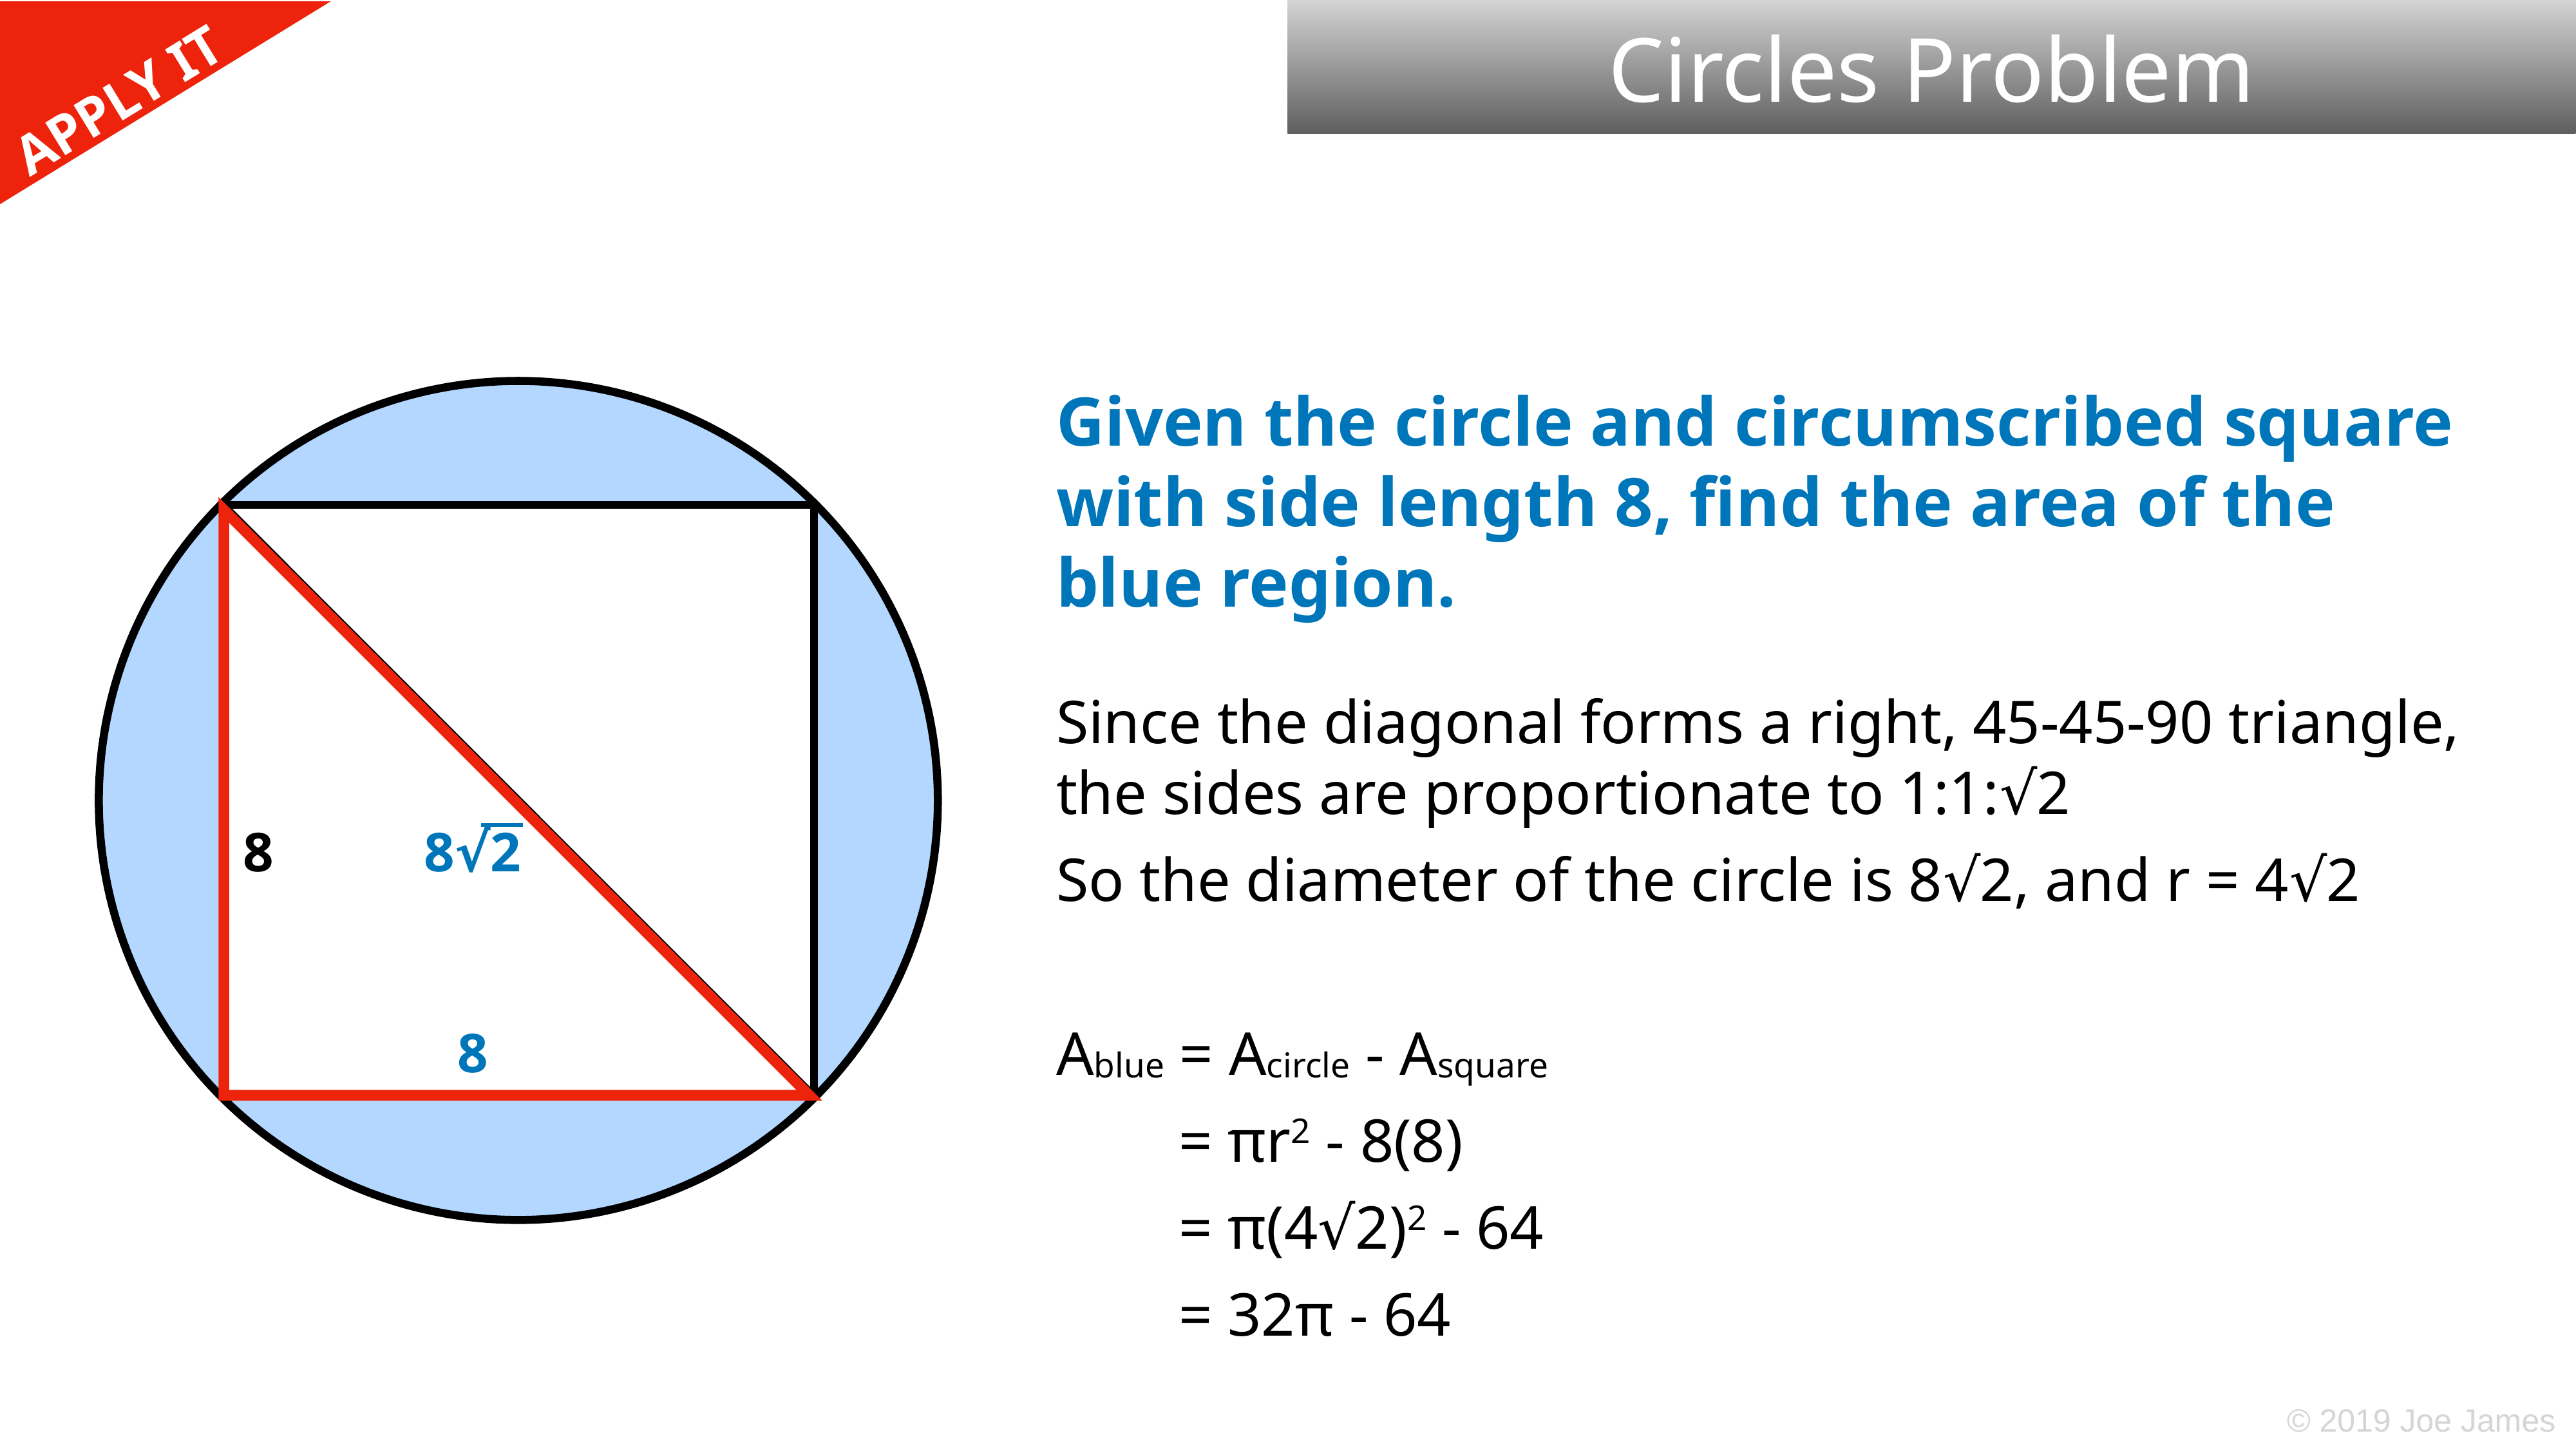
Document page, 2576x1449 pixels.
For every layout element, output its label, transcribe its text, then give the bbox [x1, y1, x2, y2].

text_box [223, 509, 810, 1095]
list Circles Problem [1287, 0, 2576, 135]
text_box Given the circle and circumscribed square with side length 8, find the area of the blue region. Since the diagonal forms a right, 45-45-90 triangle, the sides are proportionate to 1:1:√2 So the diameter of the circle is 8√2, and r = 4√2 Ablue = Acircle - Asquare = πr2 - 8(8) = π(4√2)2 - 64 = 32π - 64 [1050, 373, 2495, 1353]
text_box [222, 504, 815, 1097]
text_box [99, 381, 938, 1220]
